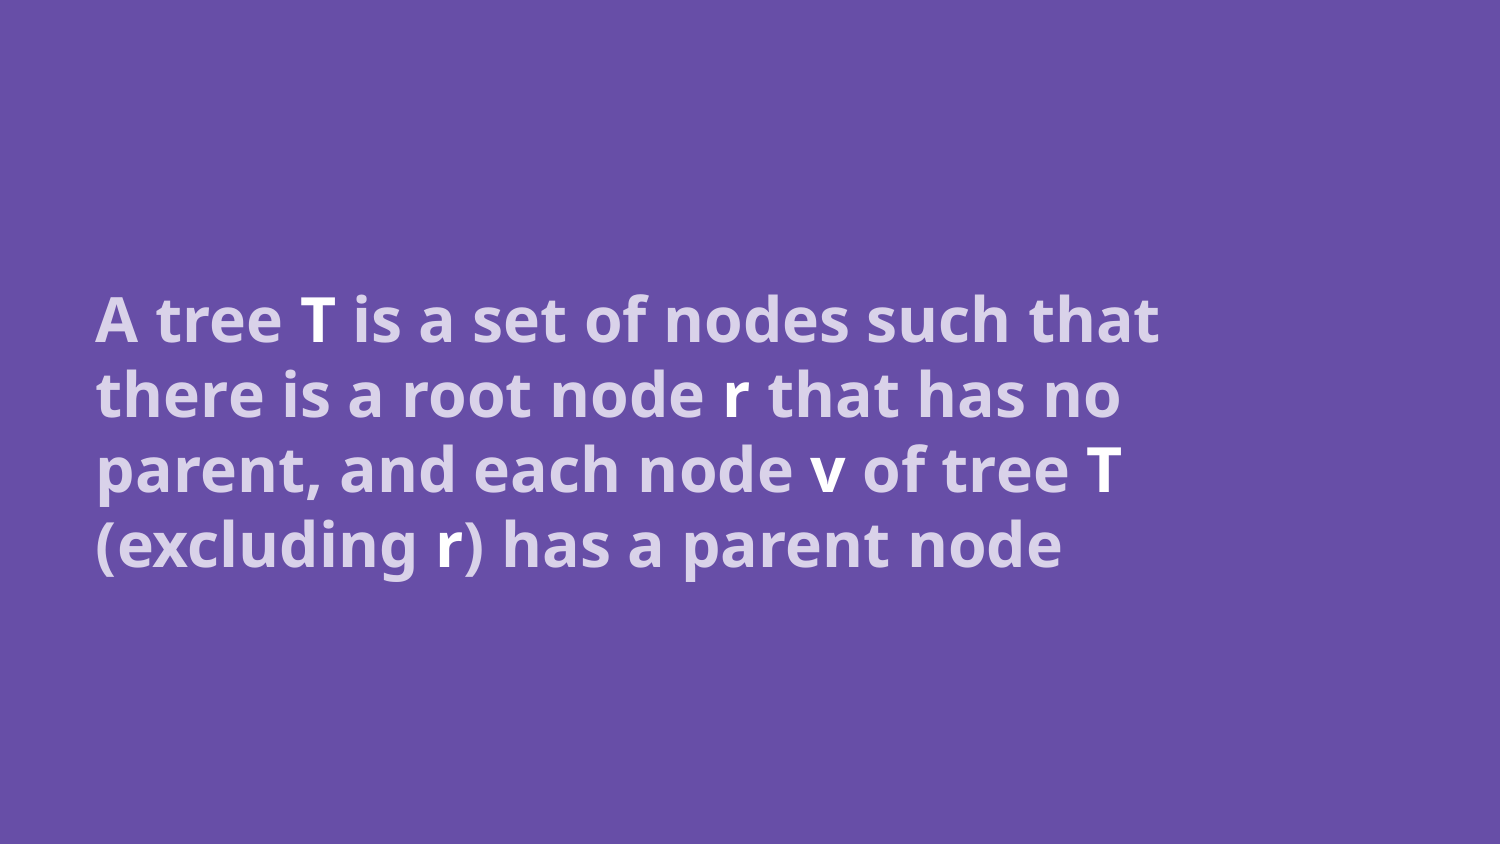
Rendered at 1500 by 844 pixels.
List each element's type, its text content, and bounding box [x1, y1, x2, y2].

text_box A tree T is a set of nodes such that there is a root node r that has no parent, and each node v of tree T (excluding r) has a parent node [80, 265, 1267, 702]
